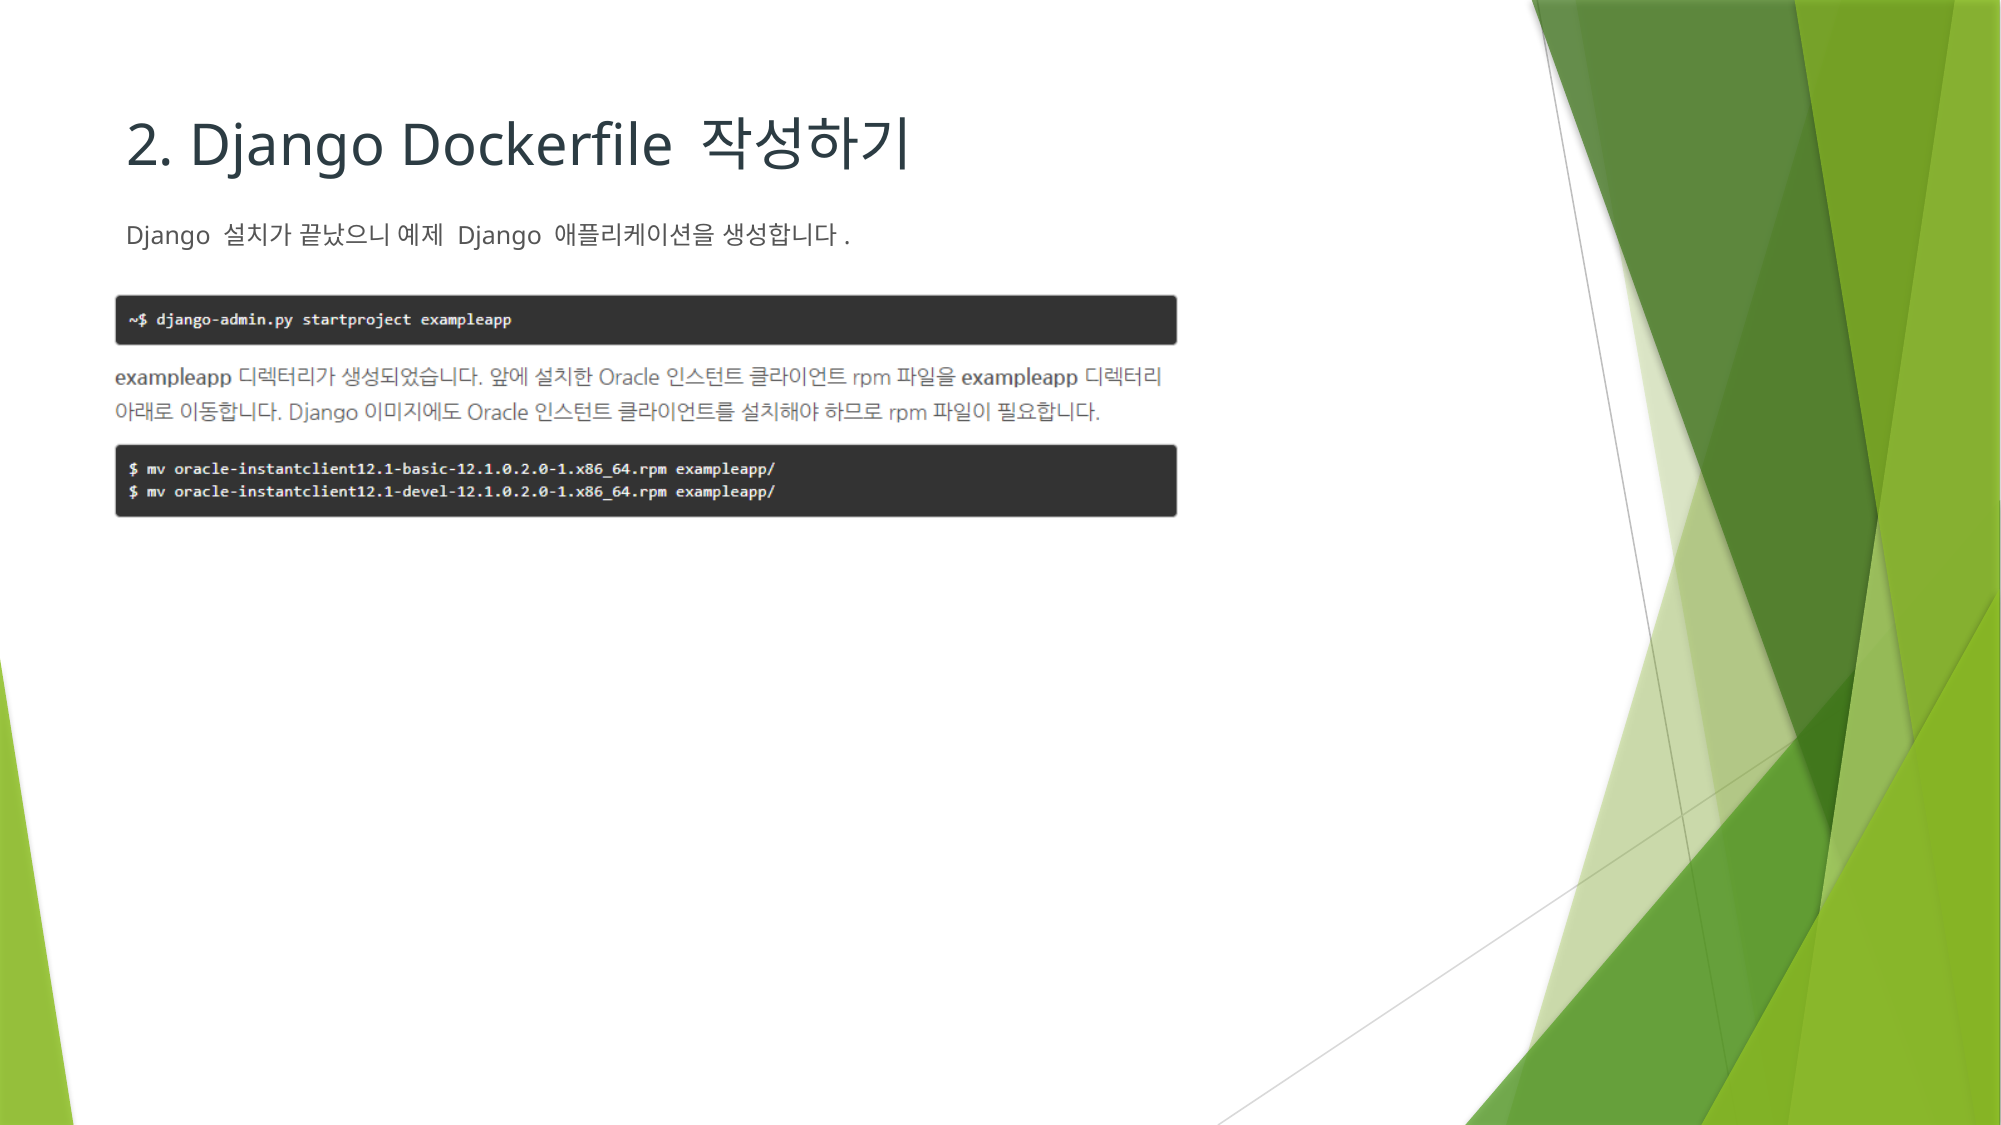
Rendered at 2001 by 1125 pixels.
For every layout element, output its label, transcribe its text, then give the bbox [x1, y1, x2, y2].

text_box Django 설치가 끝났으니 예제 Django 애플리케이션을 생성합니다. [111, 212, 1886, 257]
title 2. Django Dockerfile 작성하기 [111, 99, 1781, 185]
picture [110, 291, 1183, 524]
